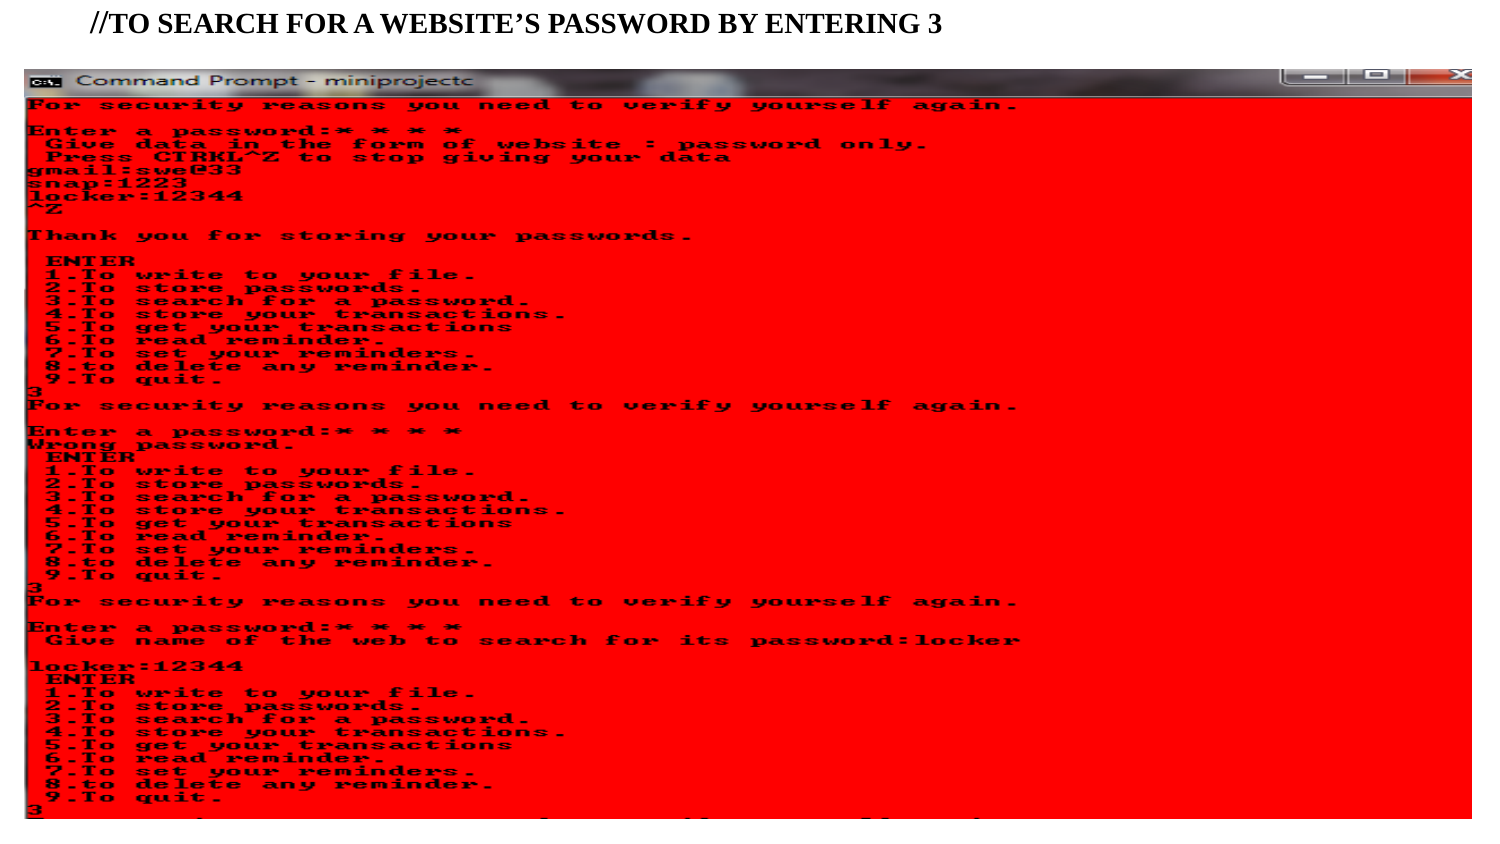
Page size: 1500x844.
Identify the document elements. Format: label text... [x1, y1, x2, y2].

picture [24, 68, 1472, 819]
text_box //TO SEARCH FOR A WEBSITE’S PASSWORD BY ENTERING 3 [0, 0, 1387, 493]
